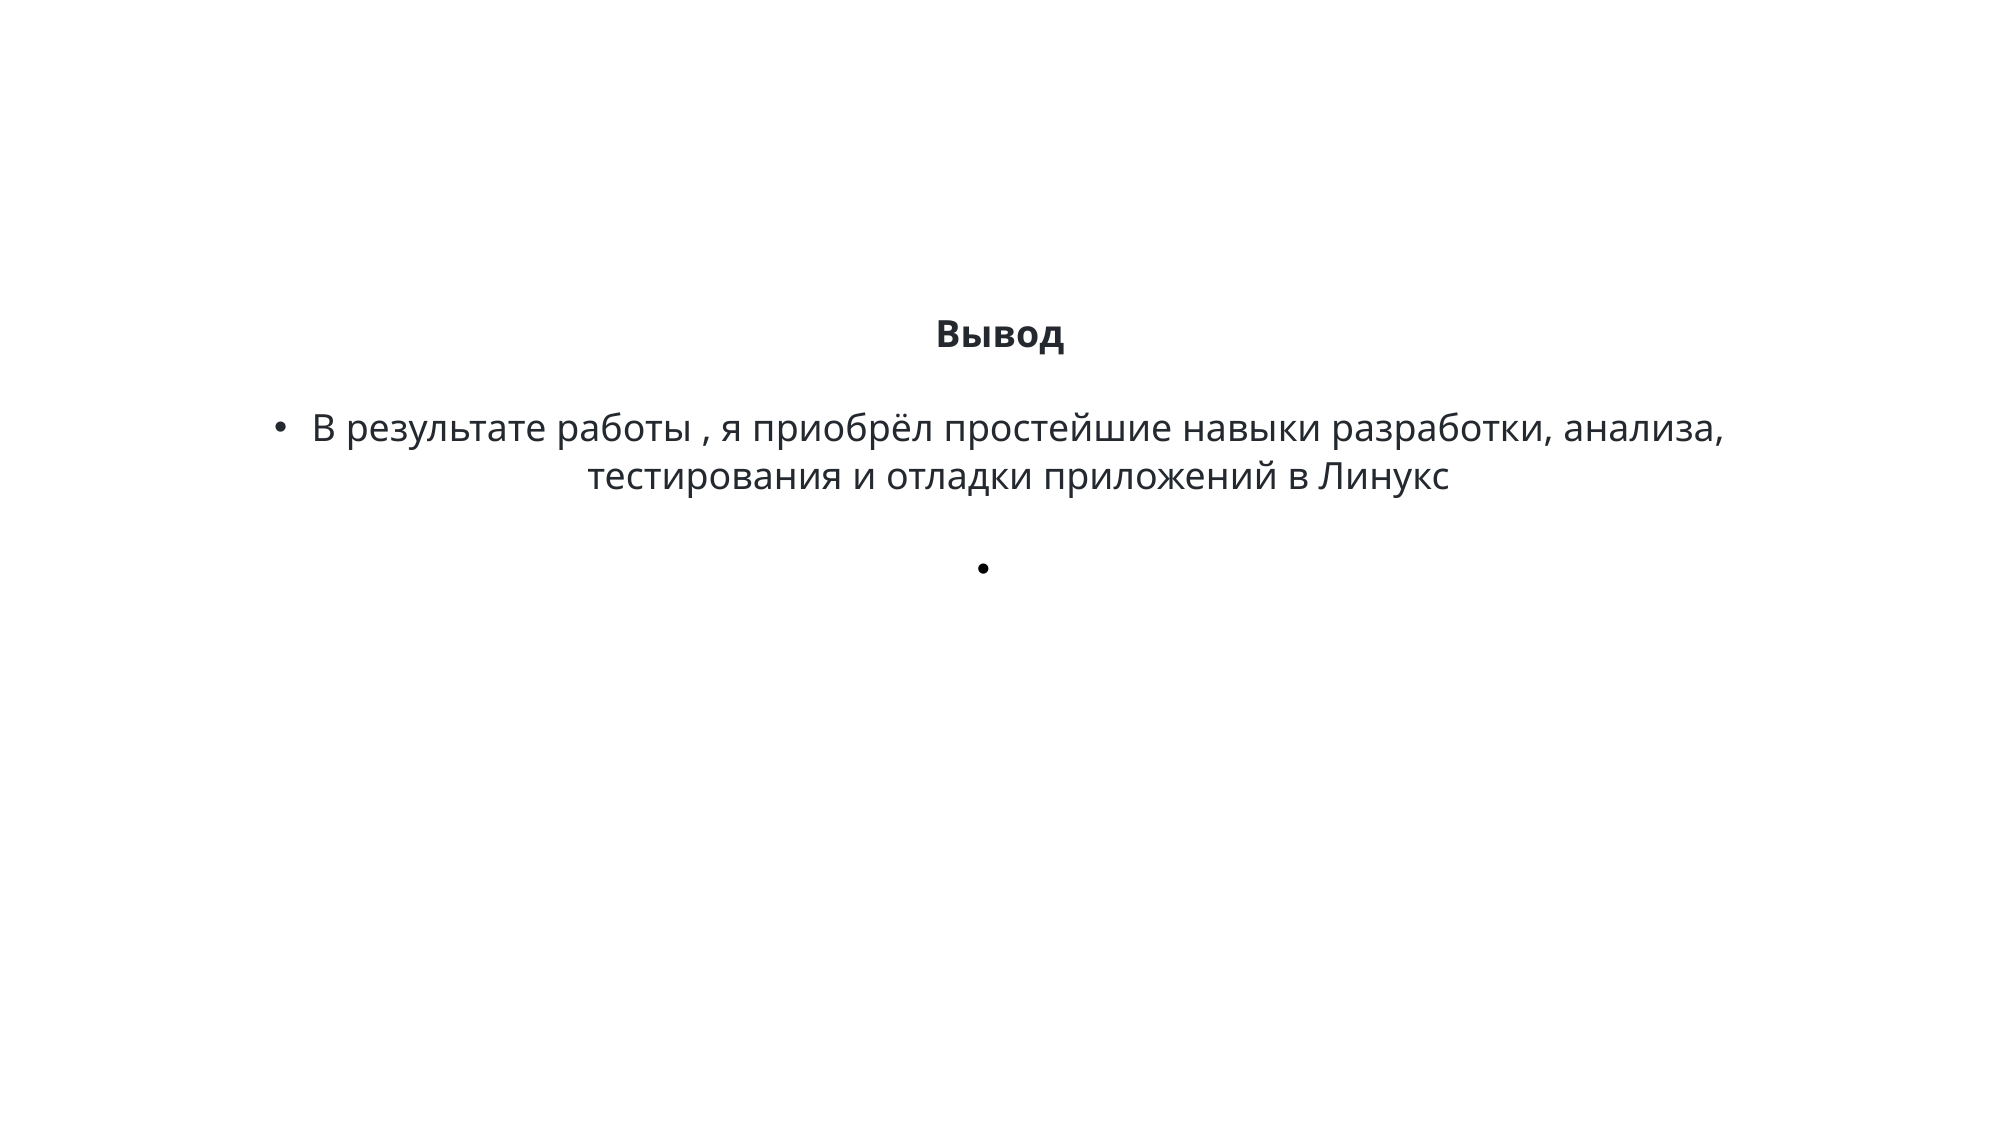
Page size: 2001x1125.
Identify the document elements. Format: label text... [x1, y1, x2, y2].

list Вывод В результате работы , я приобрёл простейшие навыки разработки, анализа, тестирования и отладки приложений в Линукс [137, 299, 1863, 1014]
